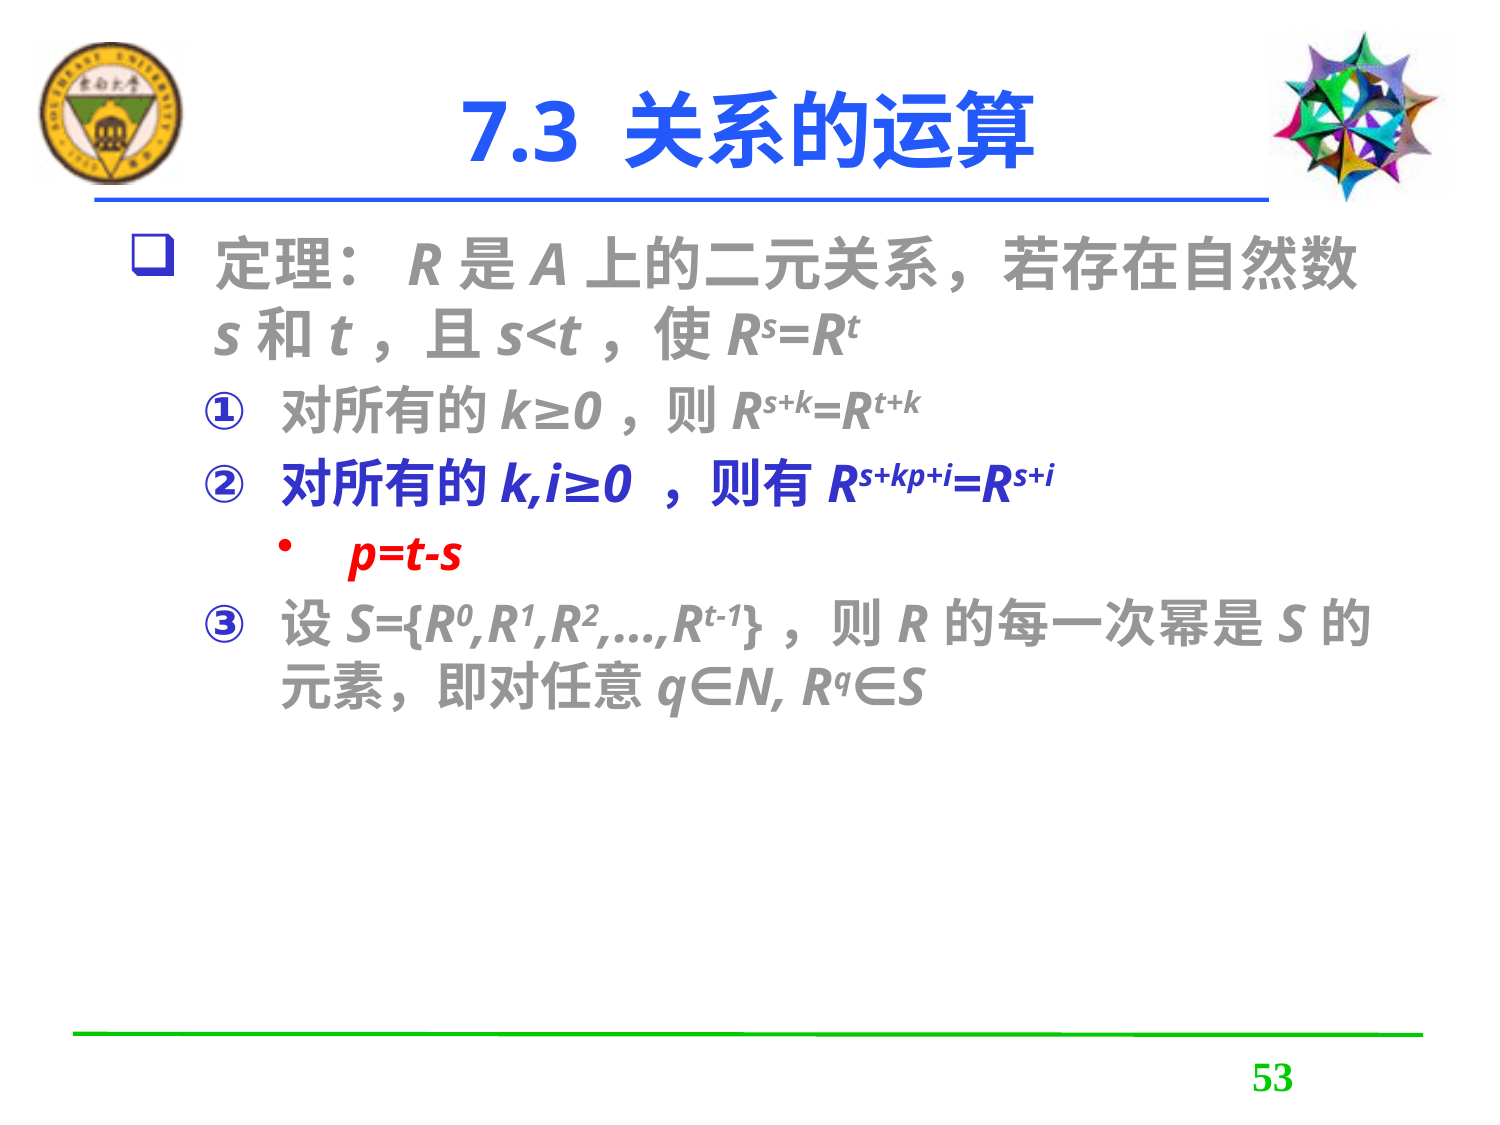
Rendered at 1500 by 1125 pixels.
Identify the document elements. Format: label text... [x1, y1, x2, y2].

text_box 定理：R是A上的二元关系，若存在自然数s和t，且s<t，使Rs=Rt 对所有的k≥0，则Rs+k=Rt+k 对所有的k,i≥0 ，则有Rs+kp+i=Rs+i p=t-s 设S={R0,R1,R2,…,Rt-1}，则R的每一次幂是S的元素，即对任意q∈N, Rq∈S [112, 219, 1388, 1024]
picture [29, 42, 207, 185]
picture [1269, 30, 1451, 202]
title 7.3 关系的运算 [111, 77, 1388, 179]
